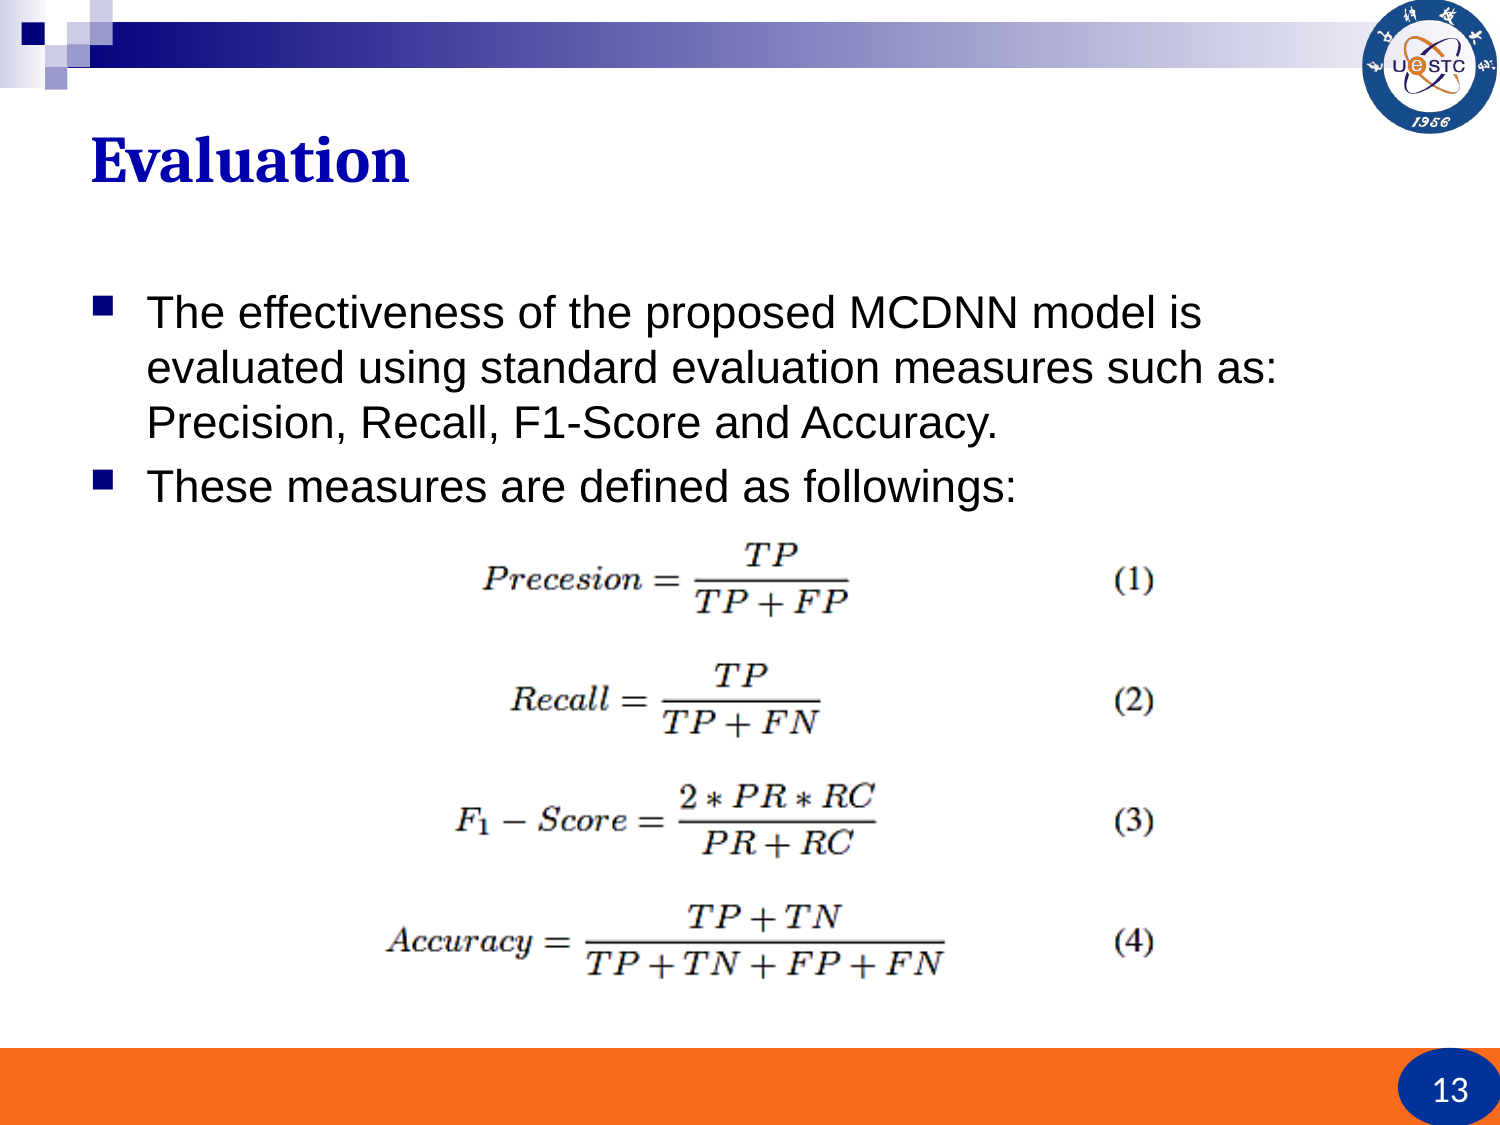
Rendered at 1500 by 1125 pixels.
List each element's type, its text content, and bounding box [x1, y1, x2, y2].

picture [1359, 0, 1500, 134]
list The effectiveness of the proposed MCDNN model is evaluated using standard evaluation measures such as: Precision, Recall, F1-Score and Accuracy. These measures are defined as followings: [74, 274, 1426, 1038]
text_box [0, 1049, 1500, 1125]
picture [308, 524, 1192, 1021]
title Evaluation [74, 74, 1426, 238]
